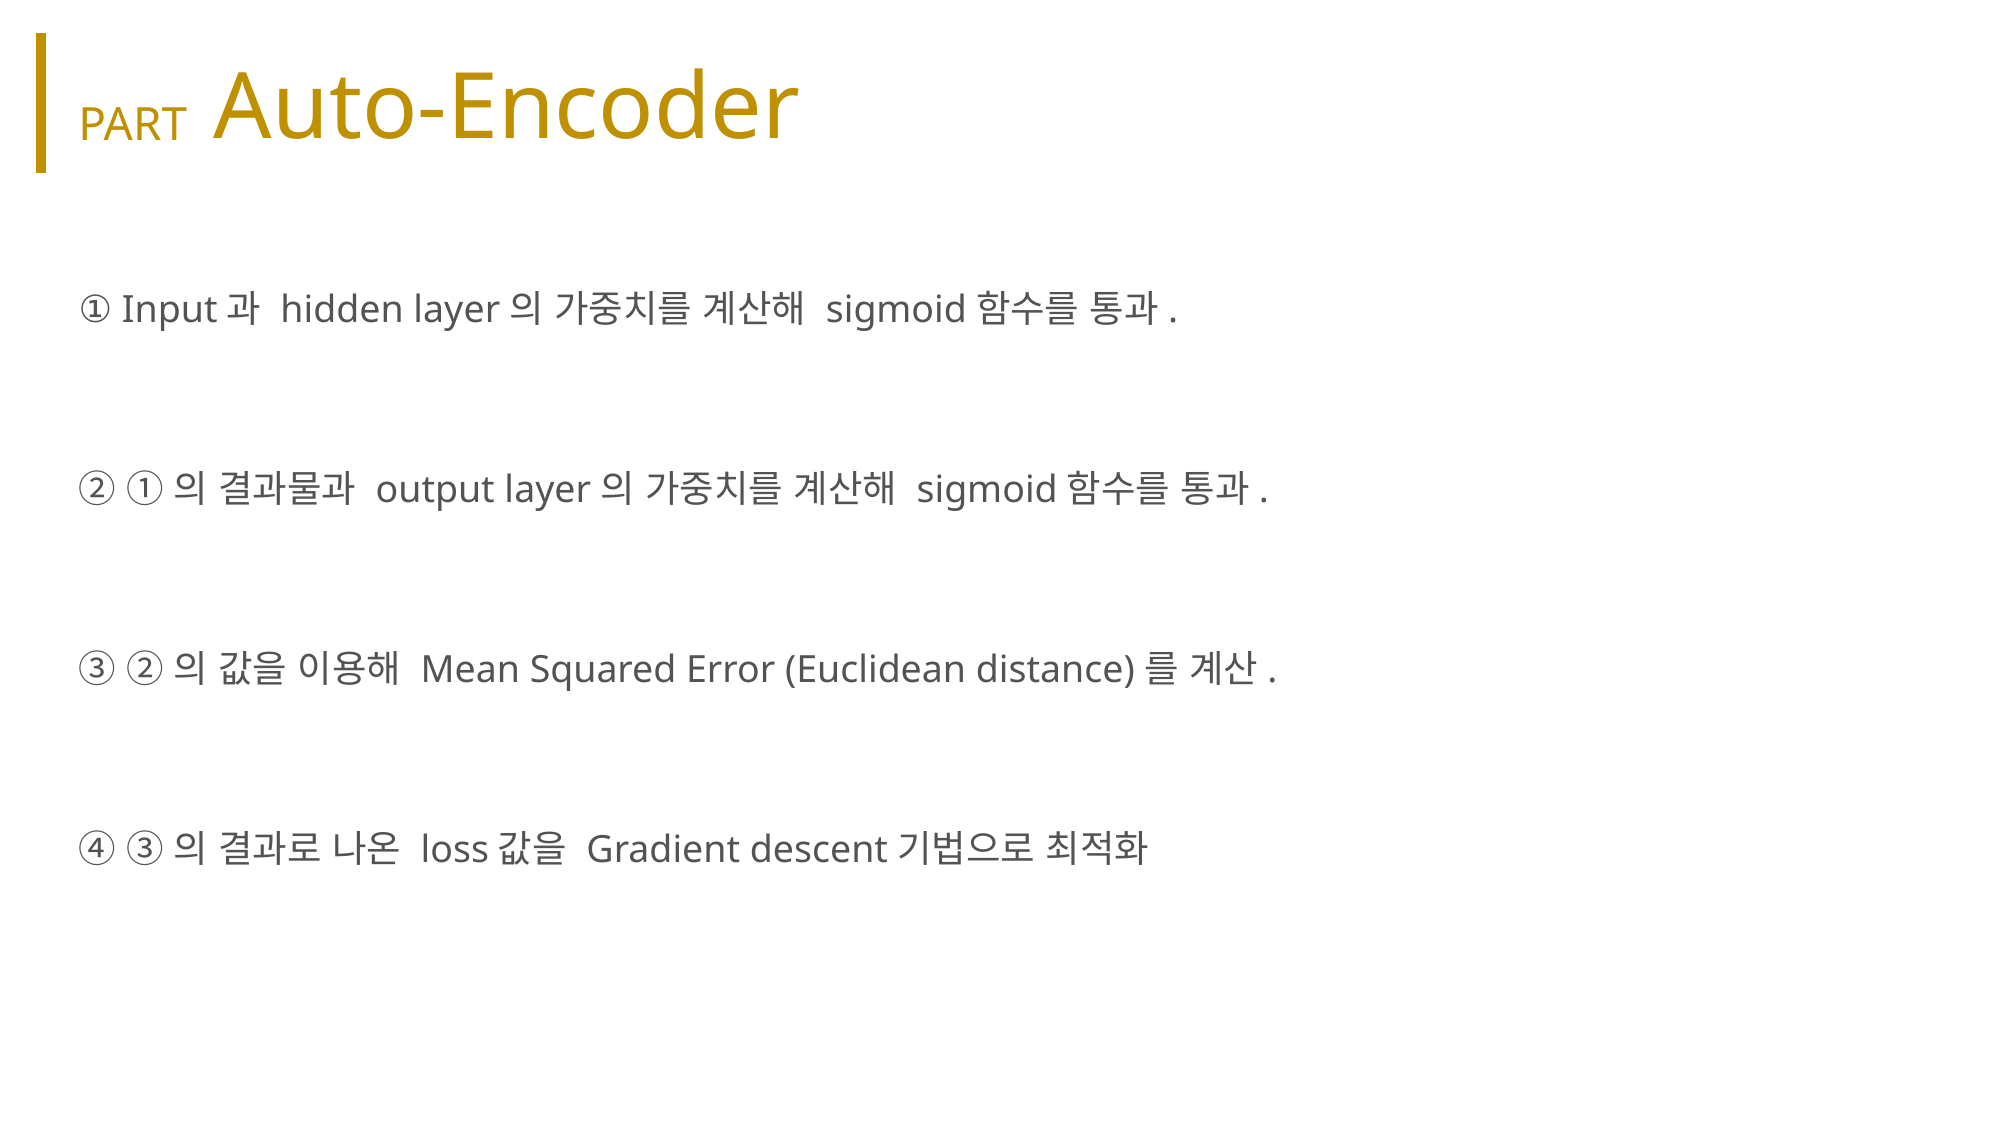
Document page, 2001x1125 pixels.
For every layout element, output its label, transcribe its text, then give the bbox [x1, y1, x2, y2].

text_box PART [63, 87, 199, 157]
text_box ① Input과 hidden layer의 가중치를 계산해 sigmoid함수를 통과. ② ①의 결과물과 output layer의 가중치를 계산해 sigmoid함수를 통과. ③ ②의 값을 이용해 Mean Squared Error (Euclidean distance)를 계산. ④ ③의 결과로 나온 loss값을 Gradient descent기법으로 최적화 [63, 277, 1302, 878]
text_box Auto-Encoder [199, 39, 1167, 165]
